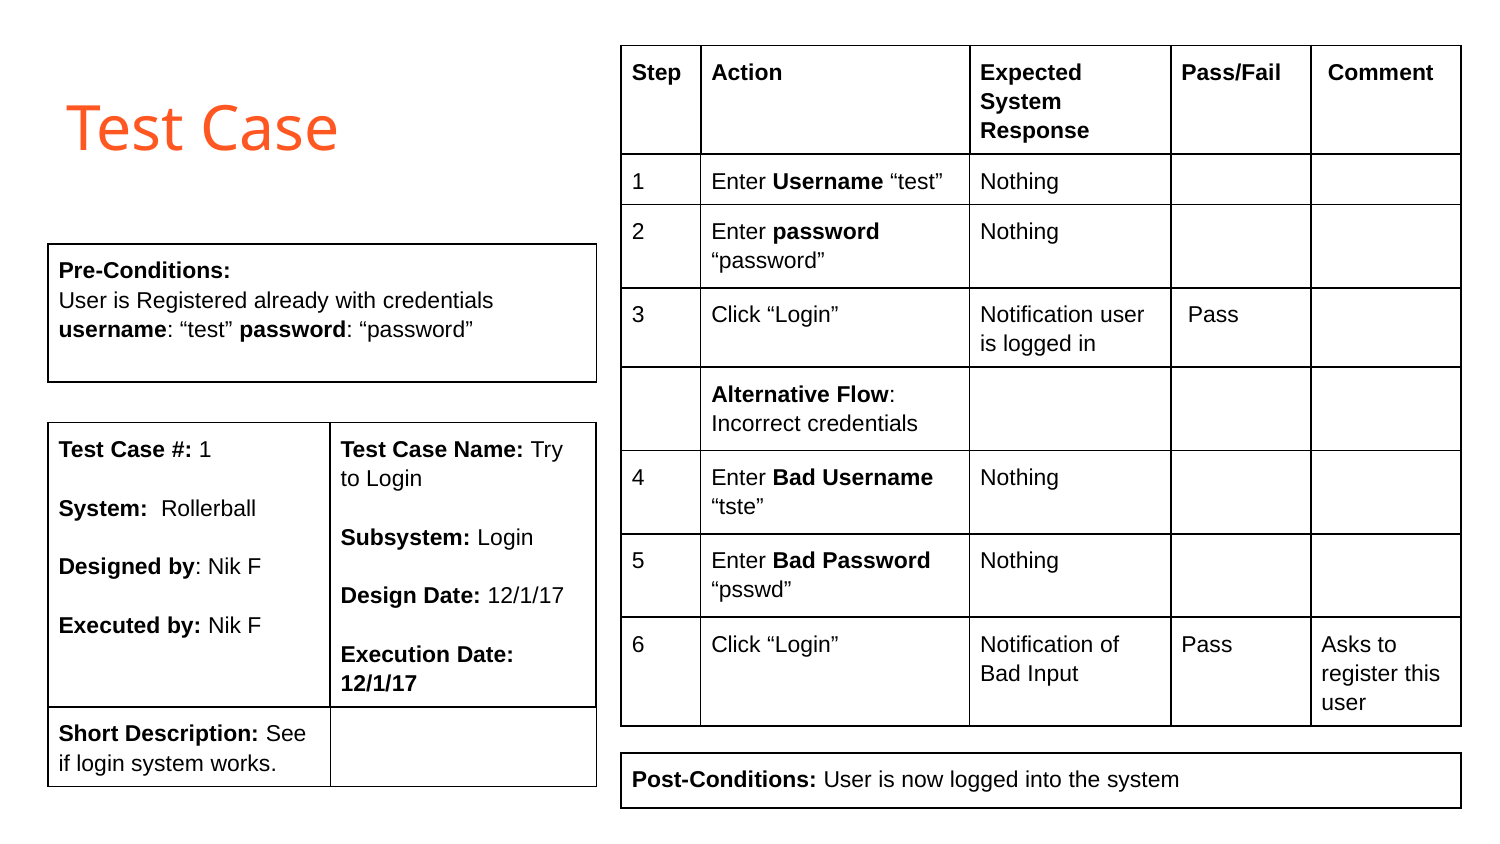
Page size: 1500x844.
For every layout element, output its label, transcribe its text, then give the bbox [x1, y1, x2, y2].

table_cell Nothing [970, 205, 1170, 287]
table_header Comment [1312, 46, 1460, 153]
table_cell [331, 708, 596, 786]
table_cell [1172, 155, 1310, 204]
table_cell Alternative Flow: Incorrect credentials [701, 368, 969, 450]
table_cell Enter Bad Username “tste” [701, 451, 969, 533]
table_cell [1312, 451, 1460, 533]
table_header Post-Conditions: User is now logged into the system [622, 754, 1460, 807]
table_cell 1 [622, 155, 700, 204]
table_cell [1312, 155, 1460, 204]
table_header Test Case Name: Try to Login Subsystem: Login Design Date: 12/1/17 Execution Date: 12/1/17 [331, 423, 595, 706]
table_header Step [622, 46, 700, 153]
title Test Case [51, 72, 620, 167]
table_header Action [702, 46, 969, 153]
table_header Test Case #: 1 System: Rollerball Designed by: Nik F Executed by: Nik F [49, 423, 329, 706]
table_cell Short Description: See if login system works. [49, 708, 330, 786]
table_cell Enter Bad Password “psswd” [701, 535, 969, 616]
table_cell 2 [622, 205, 700, 287]
table_cell Click “Login” [701, 618, 969, 725]
table_cell Pass [1172, 618, 1310, 725]
table_cell [1172, 535, 1310, 616]
table_cell [1312, 289, 1460, 366]
table_cell [970, 368, 1170, 450]
table_cell Nothing [970, 155, 1170, 204]
table_cell 6 [622, 618, 700, 725]
table_cell Asks to register this user [1312, 618, 1460, 725]
table_cell [1312, 535, 1460, 616]
table_cell Notification user is logged in [970, 289, 1170, 366]
table_cell [622, 368, 700, 450]
table_cell [1172, 451, 1310, 533]
table_cell [1172, 368, 1310, 450]
table_cell [1312, 205, 1460, 287]
table_cell Nothing [970, 451, 1170, 533]
table_cell Enter Username “test” [701, 155, 969, 204]
table_cell [1312, 368, 1460, 450]
table_cell 5 [622, 535, 700, 616]
table_header Expected System Response [971, 46, 1170, 153]
table_cell Enter password “password” [701, 205, 969, 287]
table_header Pre-Conditions: User is Registered already with credentials username: “test” password: “password” [49, 245, 596, 381]
table_cell Nothing [970, 535, 1170, 616]
table_cell [1172, 205, 1310, 287]
table_cell Pass [1172, 289, 1310, 366]
table_header Pass/Fail [1172, 46, 1310, 153]
table_cell 3 [622, 289, 700, 366]
table_cell Notification of Bad Input [970, 618, 1170, 725]
table_cell 4 [622, 451, 700, 533]
table_cell Click “Login” [701, 289, 969, 366]
